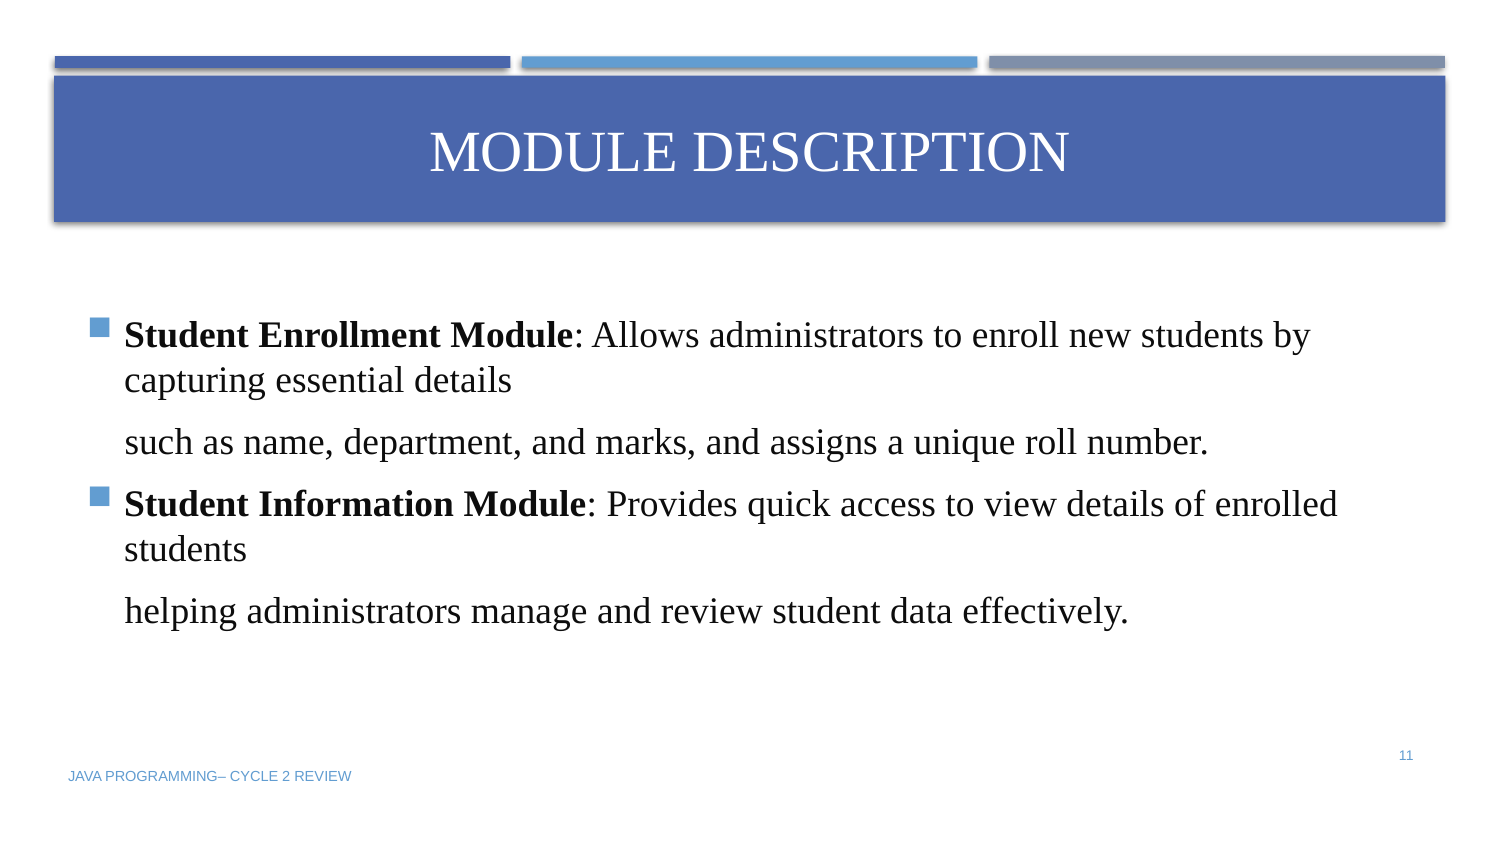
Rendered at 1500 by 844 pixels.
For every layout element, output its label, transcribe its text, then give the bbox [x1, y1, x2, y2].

text_box JAVA PROGRAMMING– CYCLE 2 REVIEW [53, 752, 905, 798]
title Module Description [71, 66, 1429, 191]
slide_number 11 [1298, 732, 1429, 778]
list Student Enrollment Module: Allows administrators to enroll new students by capturing essential details such as name, department, and marks, and assigns a unique roll number. Student Information Module: Provides quick access to view details of enrolled students helping administrators manage and review student data effectively. [71, 268, 1429, 721]
